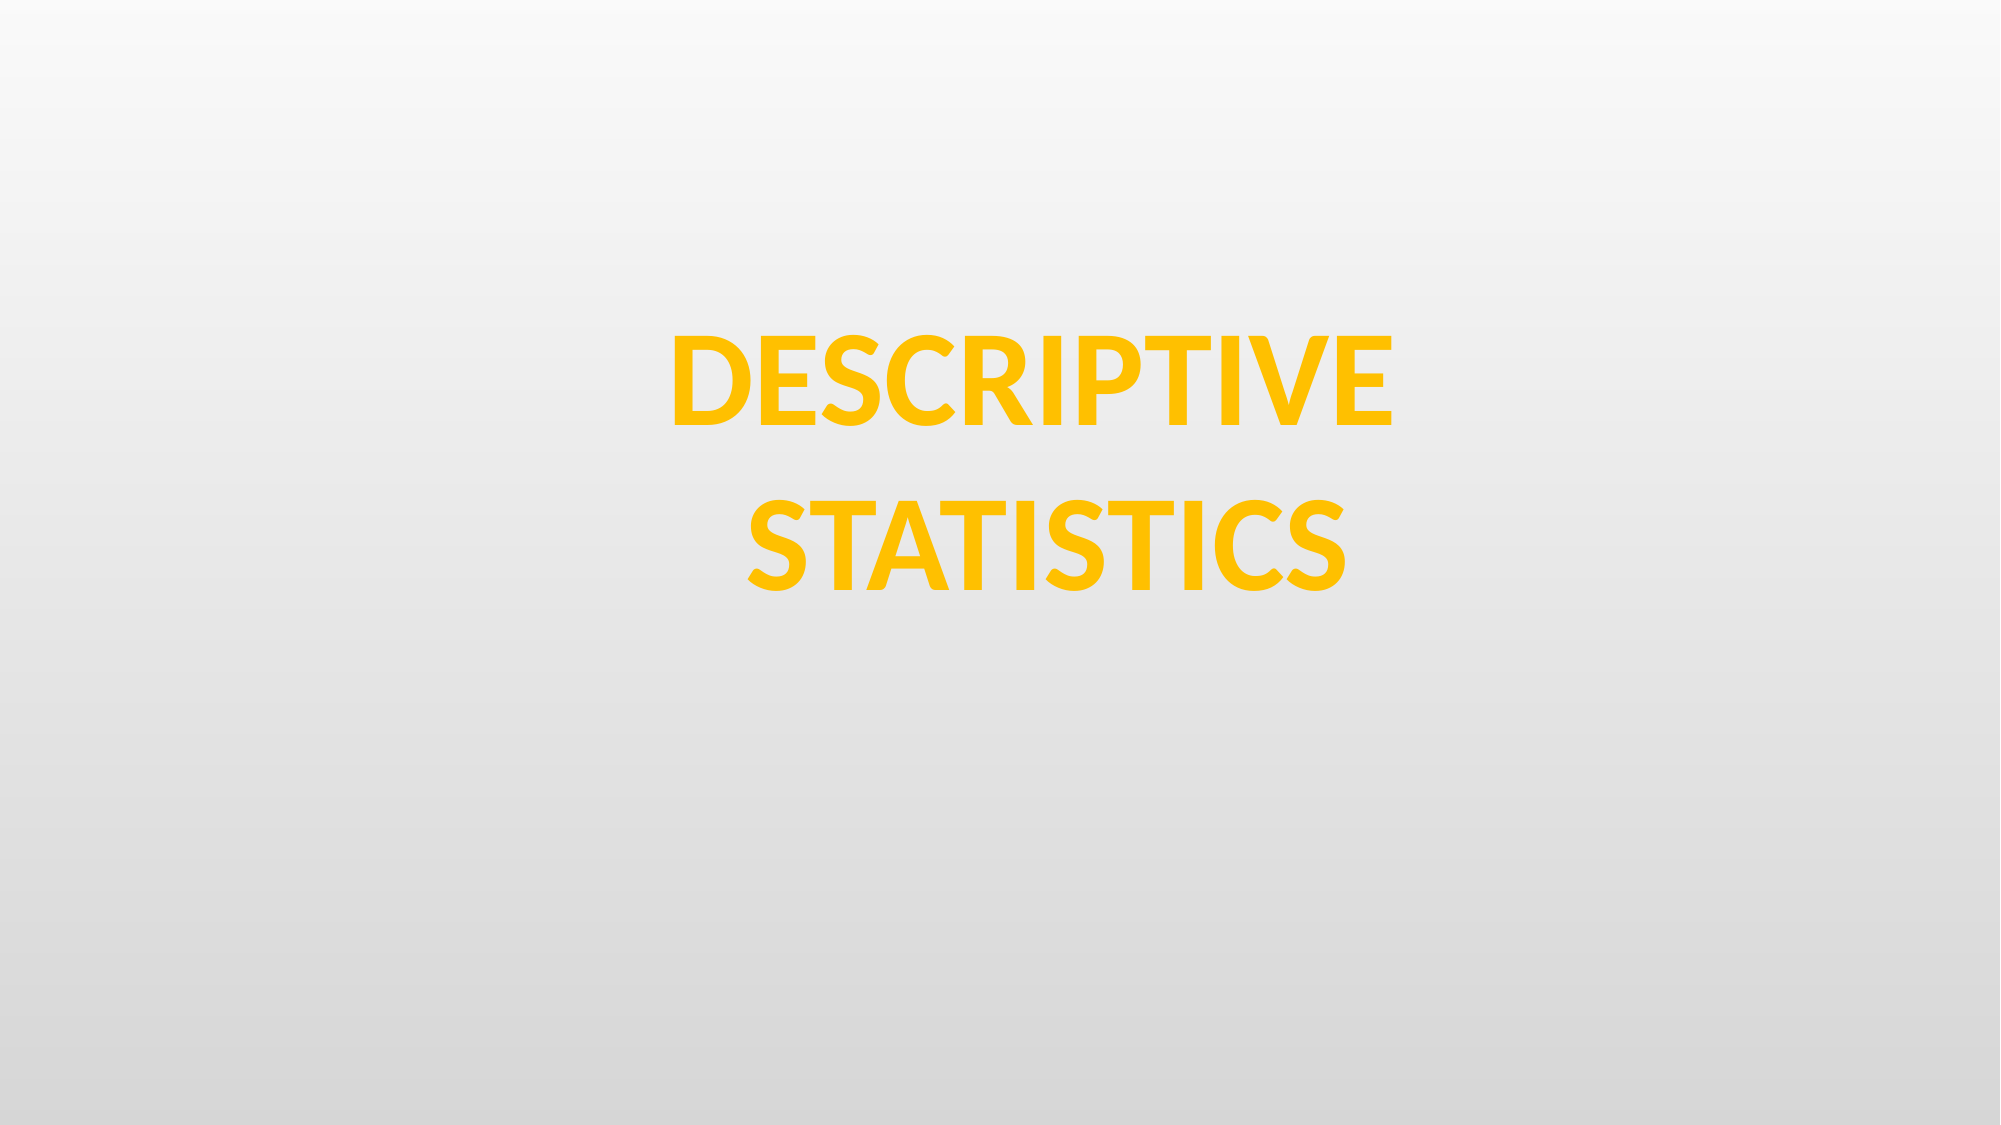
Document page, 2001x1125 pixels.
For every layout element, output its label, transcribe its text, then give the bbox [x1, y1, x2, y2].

text_box DESCRIPTIVE STATISTICS [599, 280, 1465, 626]
